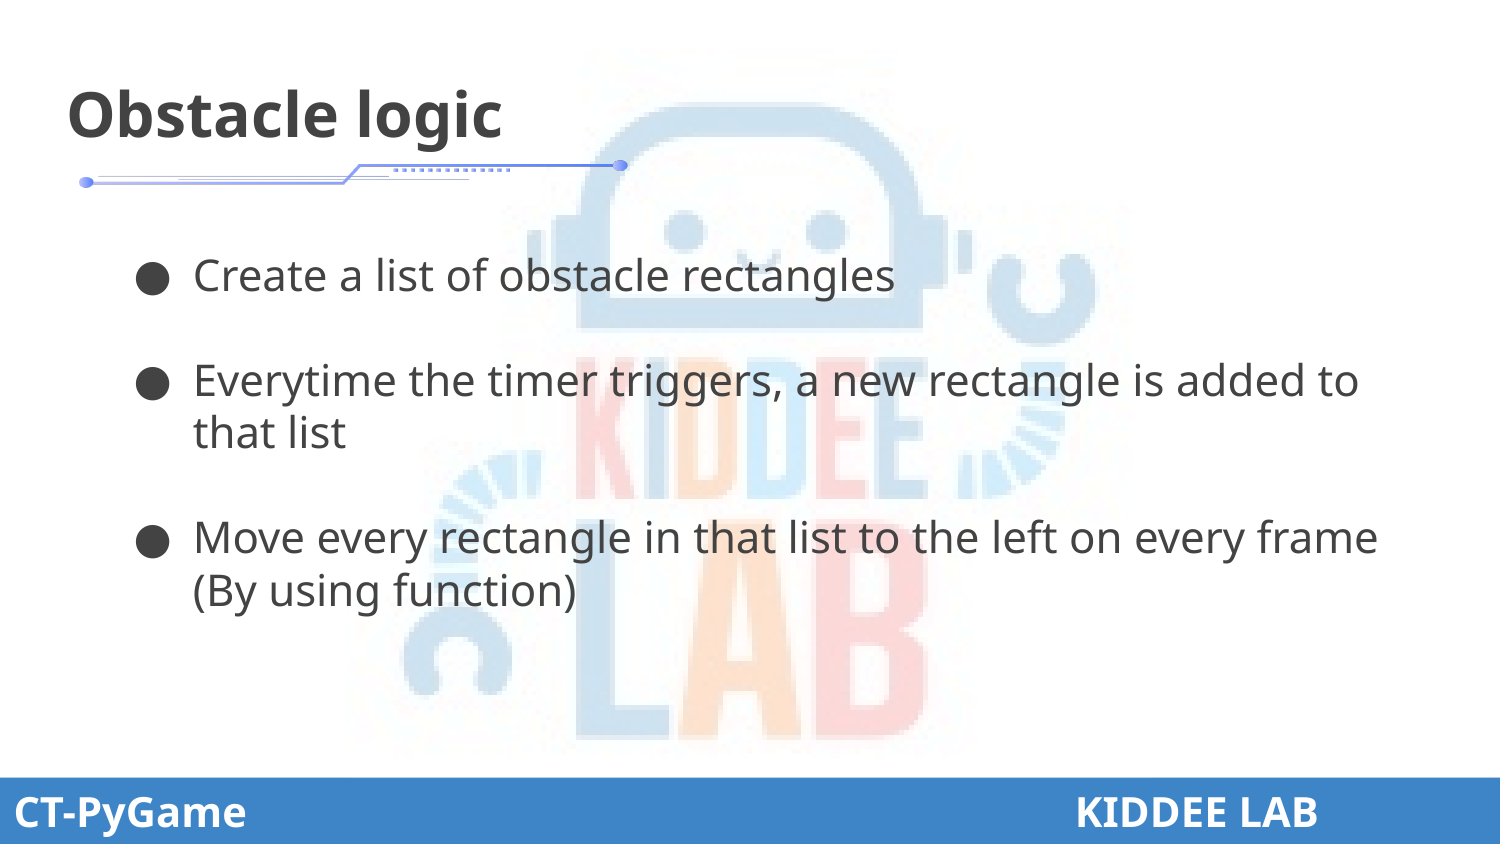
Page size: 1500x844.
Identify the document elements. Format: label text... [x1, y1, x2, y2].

picture [22, 151, 685, 197]
title Obstacle logic [51, 60, 1449, 155]
text_box Create a list of obstacle rectangles Everytime the timer triggers, a new rectangle is added to that list Move every rectangle in that list to the left on every frame (By using function) [102, 232, 1397, 683]
